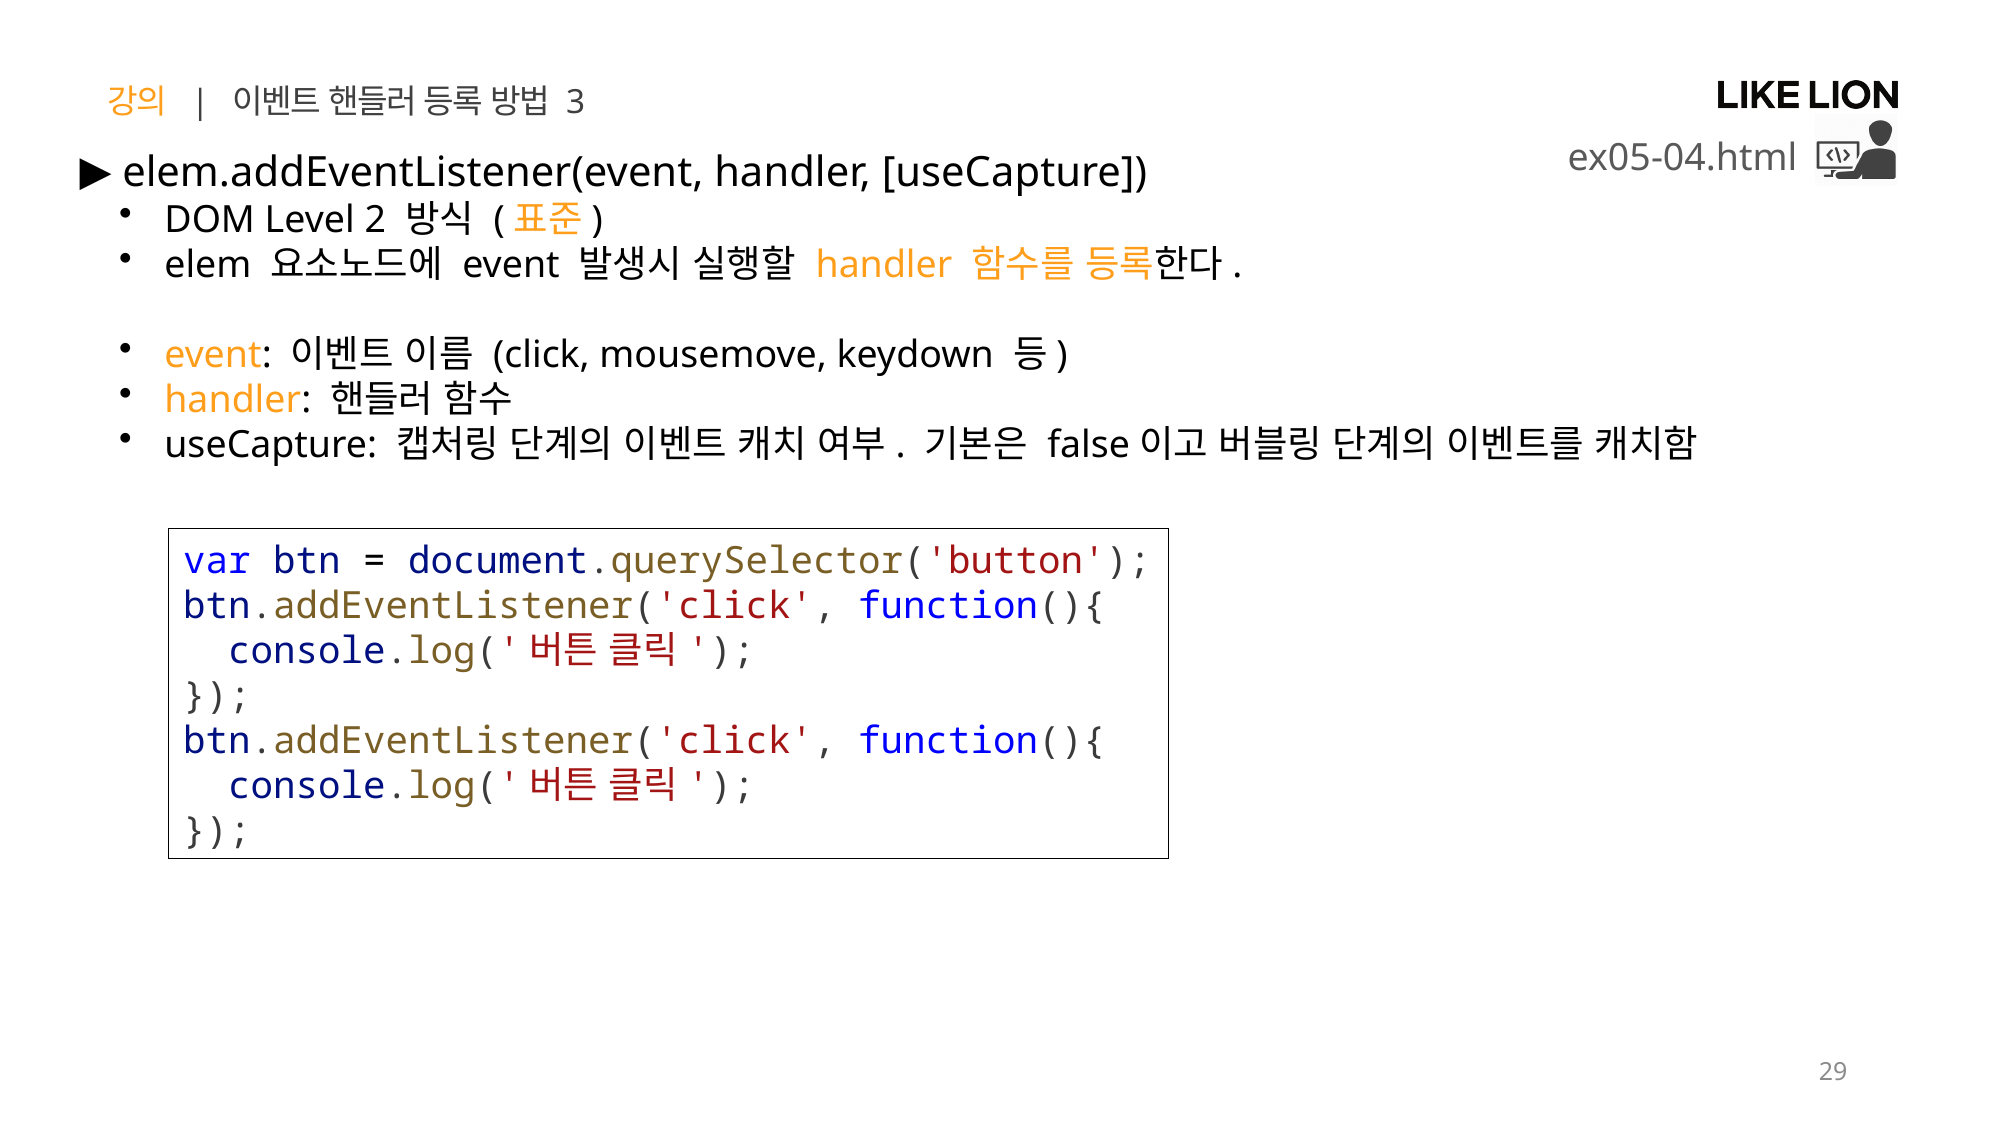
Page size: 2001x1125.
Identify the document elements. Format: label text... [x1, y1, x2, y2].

text_box 강의 | 이벤트 핸들러 등록 방법 3 [92, 72, 866, 128]
text_box ex05-04.html [1212, 125, 1812, 186]
slide_number 29 [1412, 1042, 1863, 1103]
text_box elem.addEventListener(event, handler, [useCapture]) DOM Level 2 방식 (표준) elem 요소노드에 event 발생시 실행할 handler 함수를 등록한다. event: 이벤트 이름 (click, mousemove, keydown 등) handler: 핸들러 함수 useCapture: 캡처링 단계의 이벤트 캐치 여부. 기본은 false이고 버블링 단계의 이벤트를 캐치함 [64, 137, 1734, 472]
picture [1718, 80, 1898, 109]
text_box var btn = document.querySelector('button'); btn.addEventListener('click', function(){ console.log('버튼 클릭'); }); btn.addEventListener('click', function(){ console.log('버튼 클릭'); }); [168, 528, 1169, 859]
picture [1814, 113, 1898, 186]
